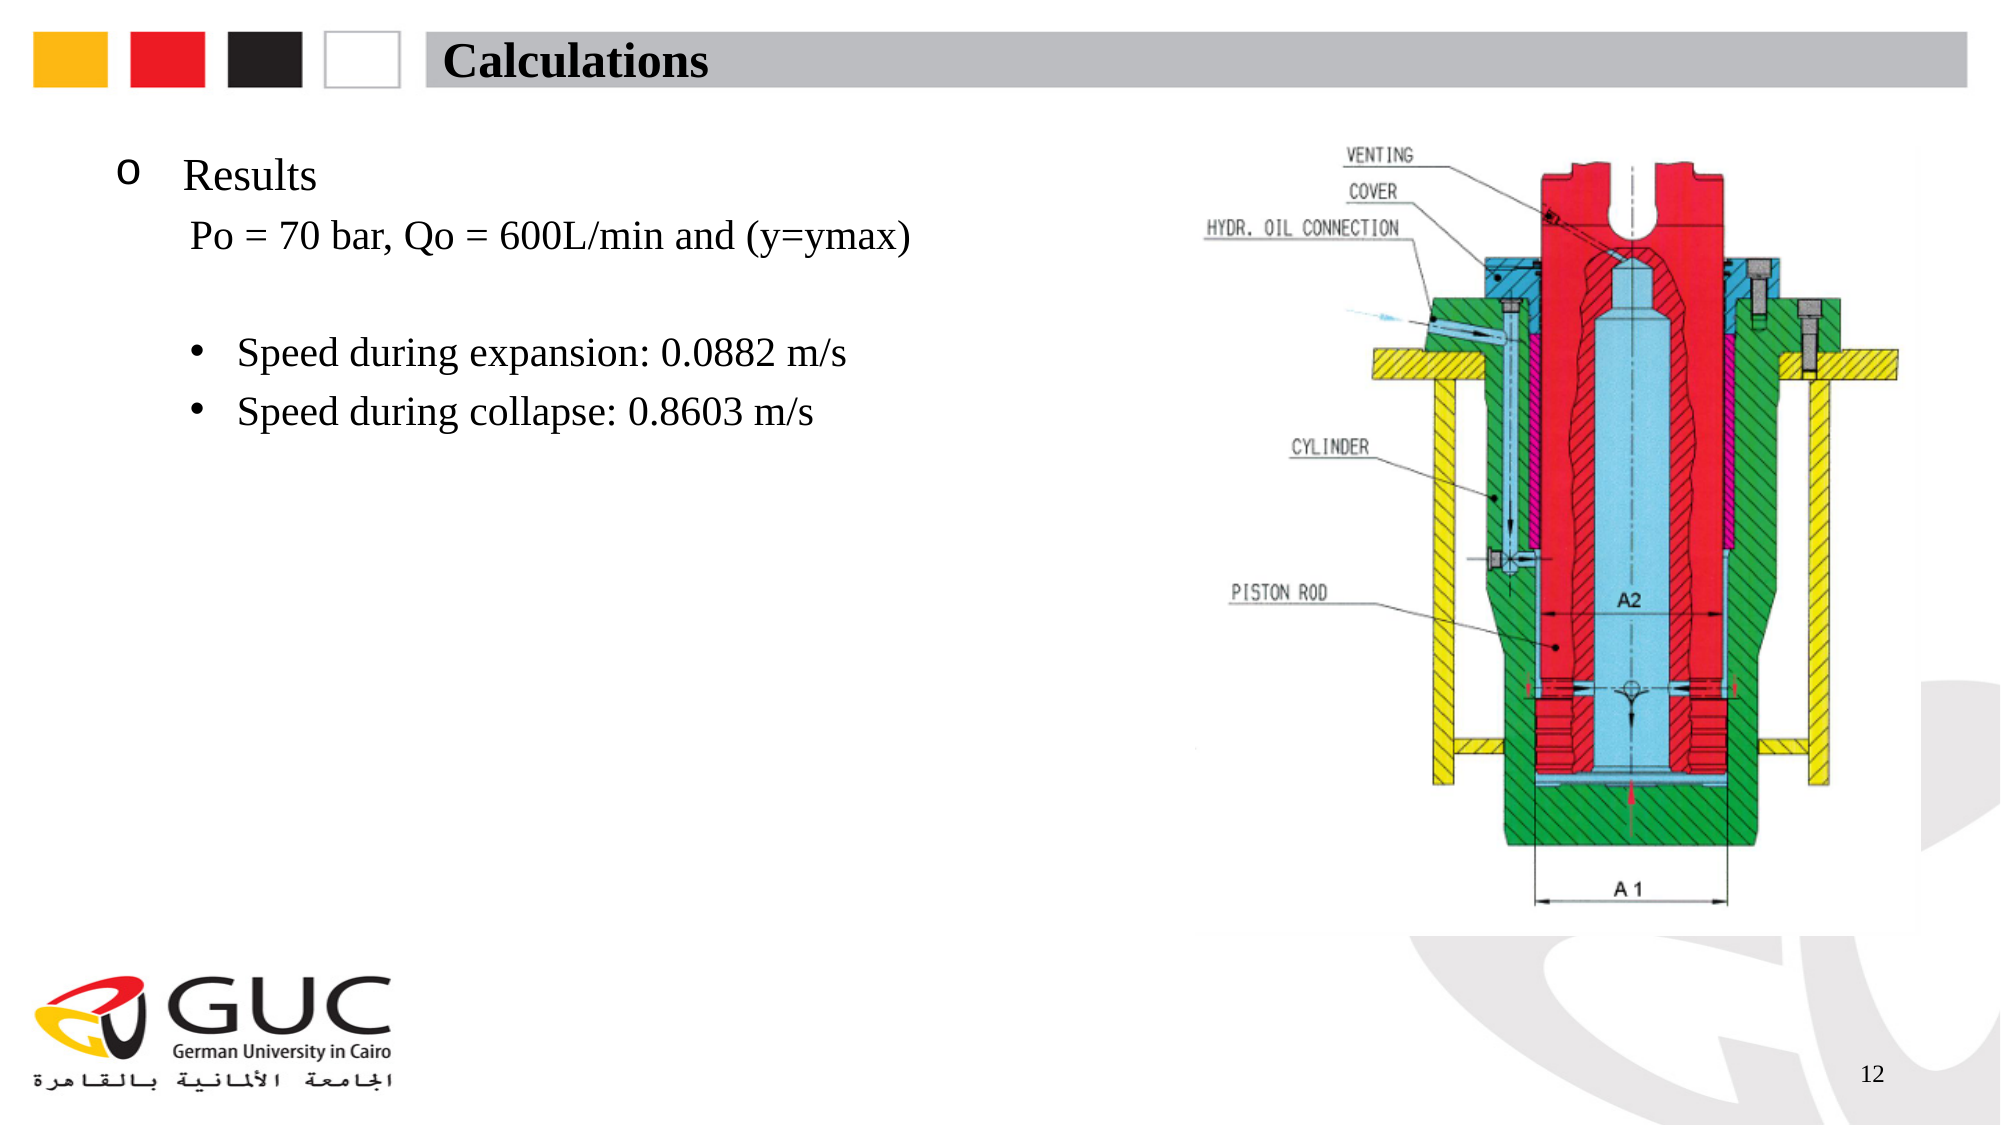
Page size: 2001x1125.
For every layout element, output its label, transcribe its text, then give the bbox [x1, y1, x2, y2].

slide_number 12 [1433, 1042, 1900, 1103]
picture [0, 0, 2001, 1125]
list Results Po = 70 bar, Qo = 600L/min and (y=ymax) Speed during expansion: 0.0882 m/s Speed during collapse: 0.8603 m/s [99, 137, 1917, 963]
title Calculations [427, 20, 1961, 72]
